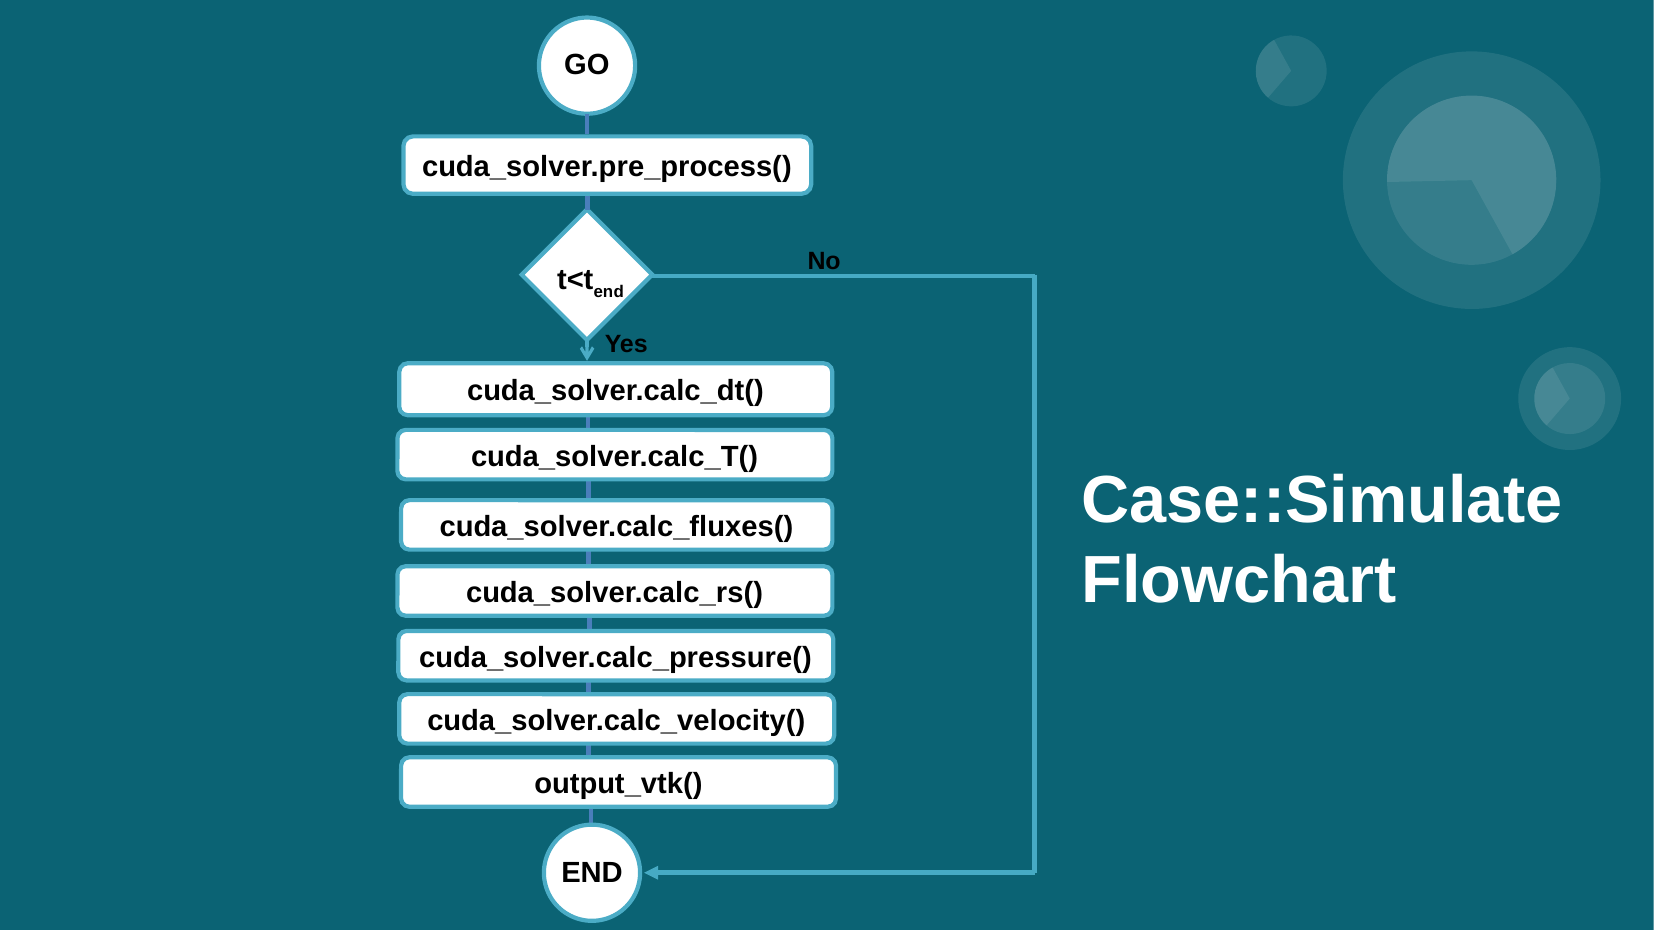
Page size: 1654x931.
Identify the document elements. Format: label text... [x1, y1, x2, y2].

text_box cuda_solver.pre_process() [401, 134, 814, 196]
text_box cuda_solver.calc_T() [395, 427, 835, 482]
text_box cuda_solver.calc_pressure() [396, 628, 836, 683]
text_box [550, 822, 634, 845]
text_box [540, 210, 634, 253]
text_box GO [169, 38, 1005, 88]
text_box cuda_solver.calc_fluxes() [398, 498, 835, 552]
text_box [542, 88, 632, 116]
text_box t<tend [173, 253, 1009, 308]
text_box [547, 896, 637, 923]
text_box cuda_solver.calc_dt() [397, 361, 835, 418]
text_box [545, 15, 629, 38]
text_box No [792, 237, 913, 275]
text_box [552, 308, 622, 341]
text_box cuda_solver.calc_velocity() [397, 692, 837, 746]
text_box cuda_solver.calc_rs() [395, 564, 835, 618]
text_box END [174, 845, 1010, 896]
text_box output_vtk() [398, 755, 839, 809]
text_box Case::Simulate Flowchart [1066, 484, 1603, 588]
text_box Yes [589, 319, 710, 365]
